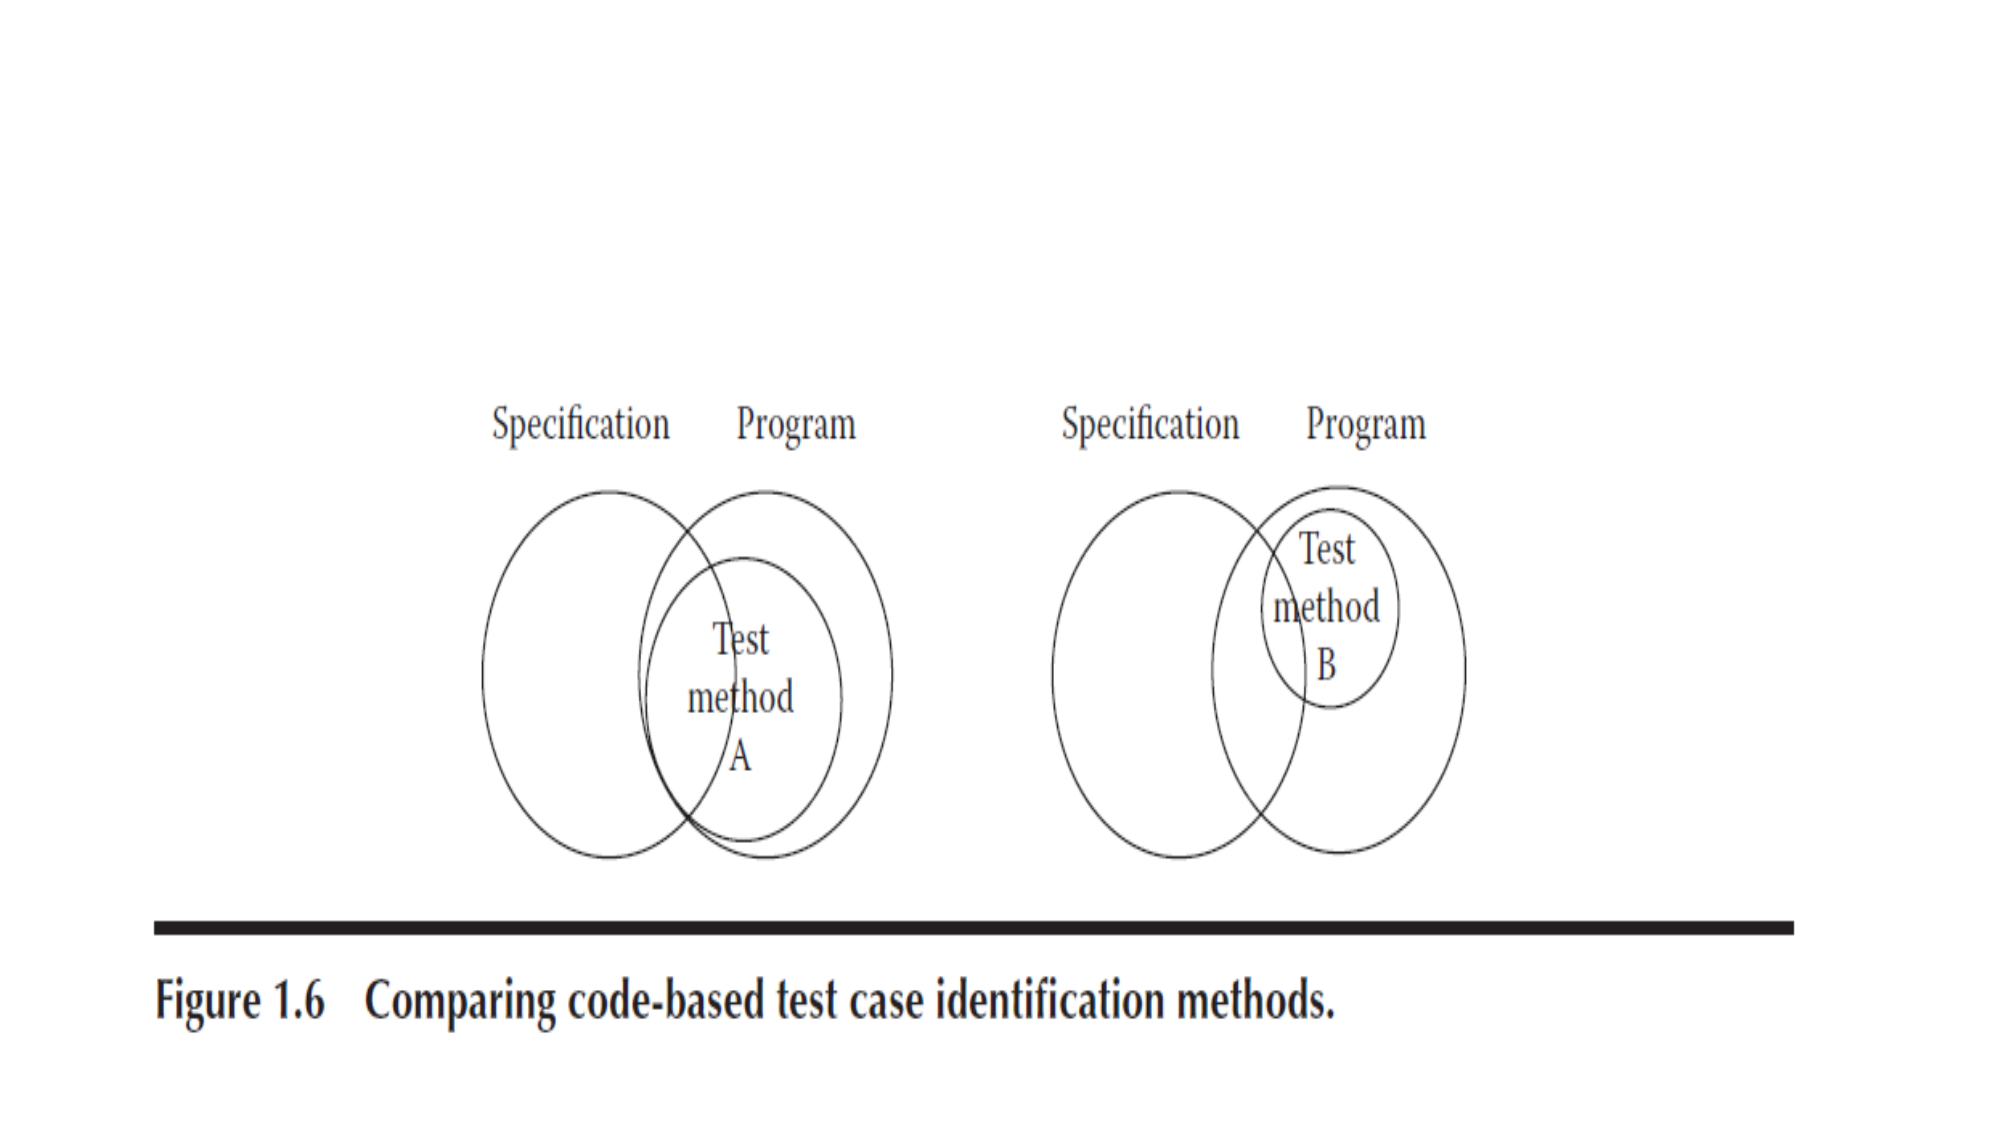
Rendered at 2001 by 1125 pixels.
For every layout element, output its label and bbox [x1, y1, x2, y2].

list [111, 277, 1863, 1088]
